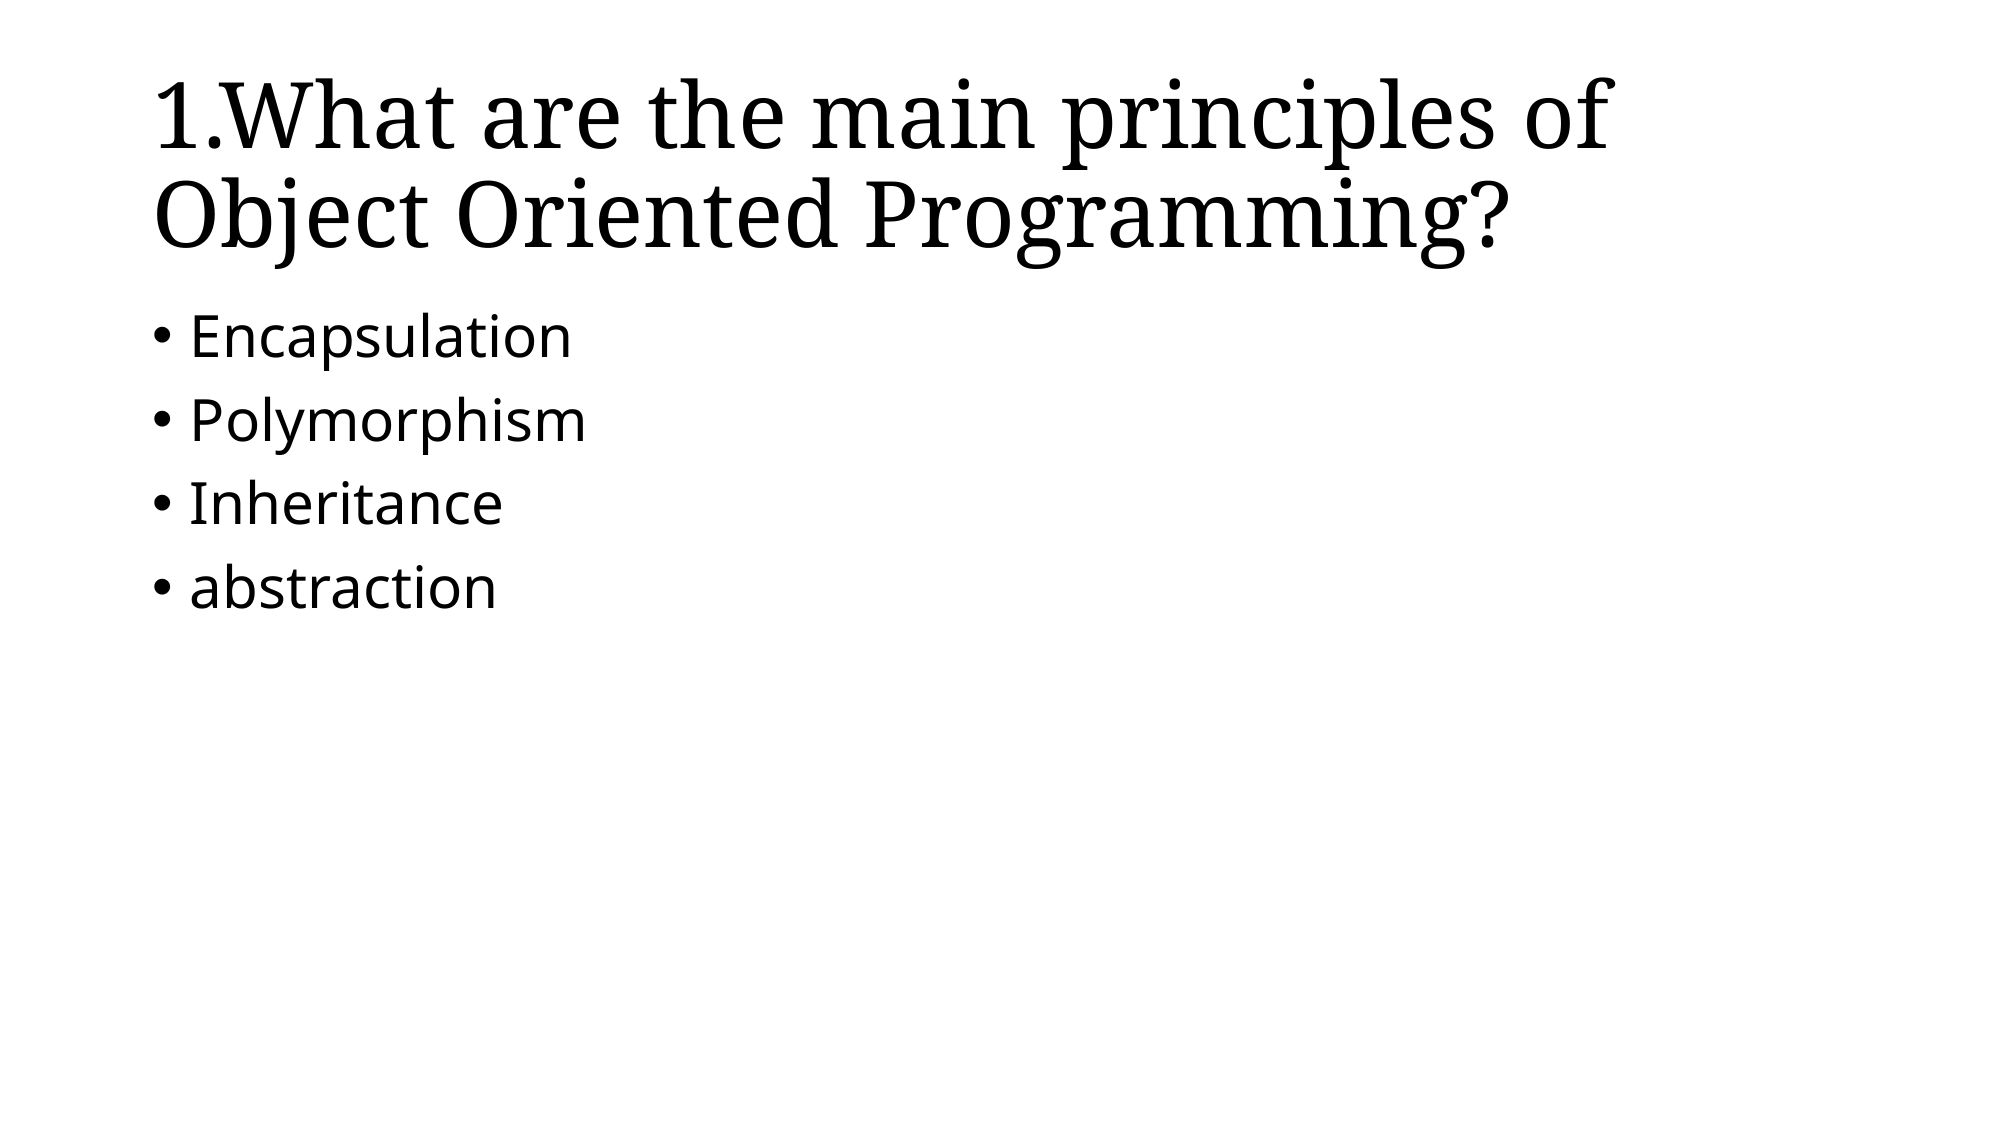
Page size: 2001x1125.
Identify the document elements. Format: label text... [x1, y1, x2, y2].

title 1.What are the main principles of Object Oriented Programming? [137, 59, 1863, 278]
list Encapsulation Polymorphism Inheritance abstraction [137, 299, 1863, 1014]
